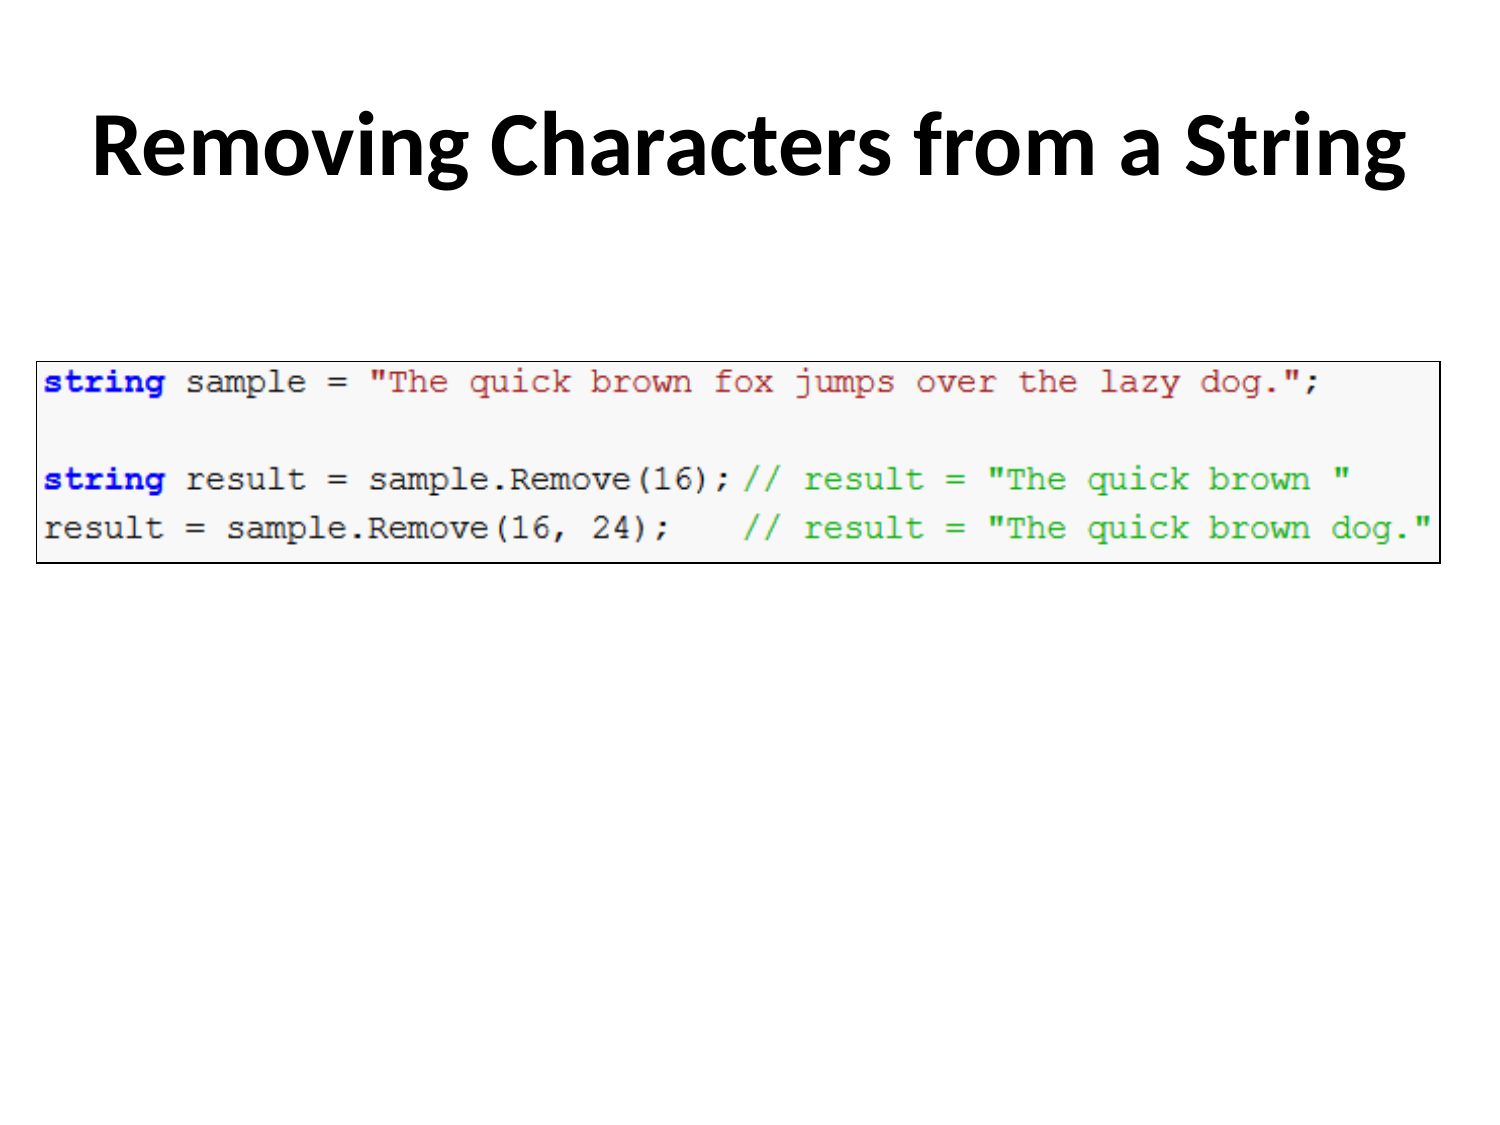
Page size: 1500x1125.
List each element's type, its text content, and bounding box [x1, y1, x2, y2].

title Removing Characters from a String [75, 45, 1425, 233]
picture [37, 362, 1440, 563]
